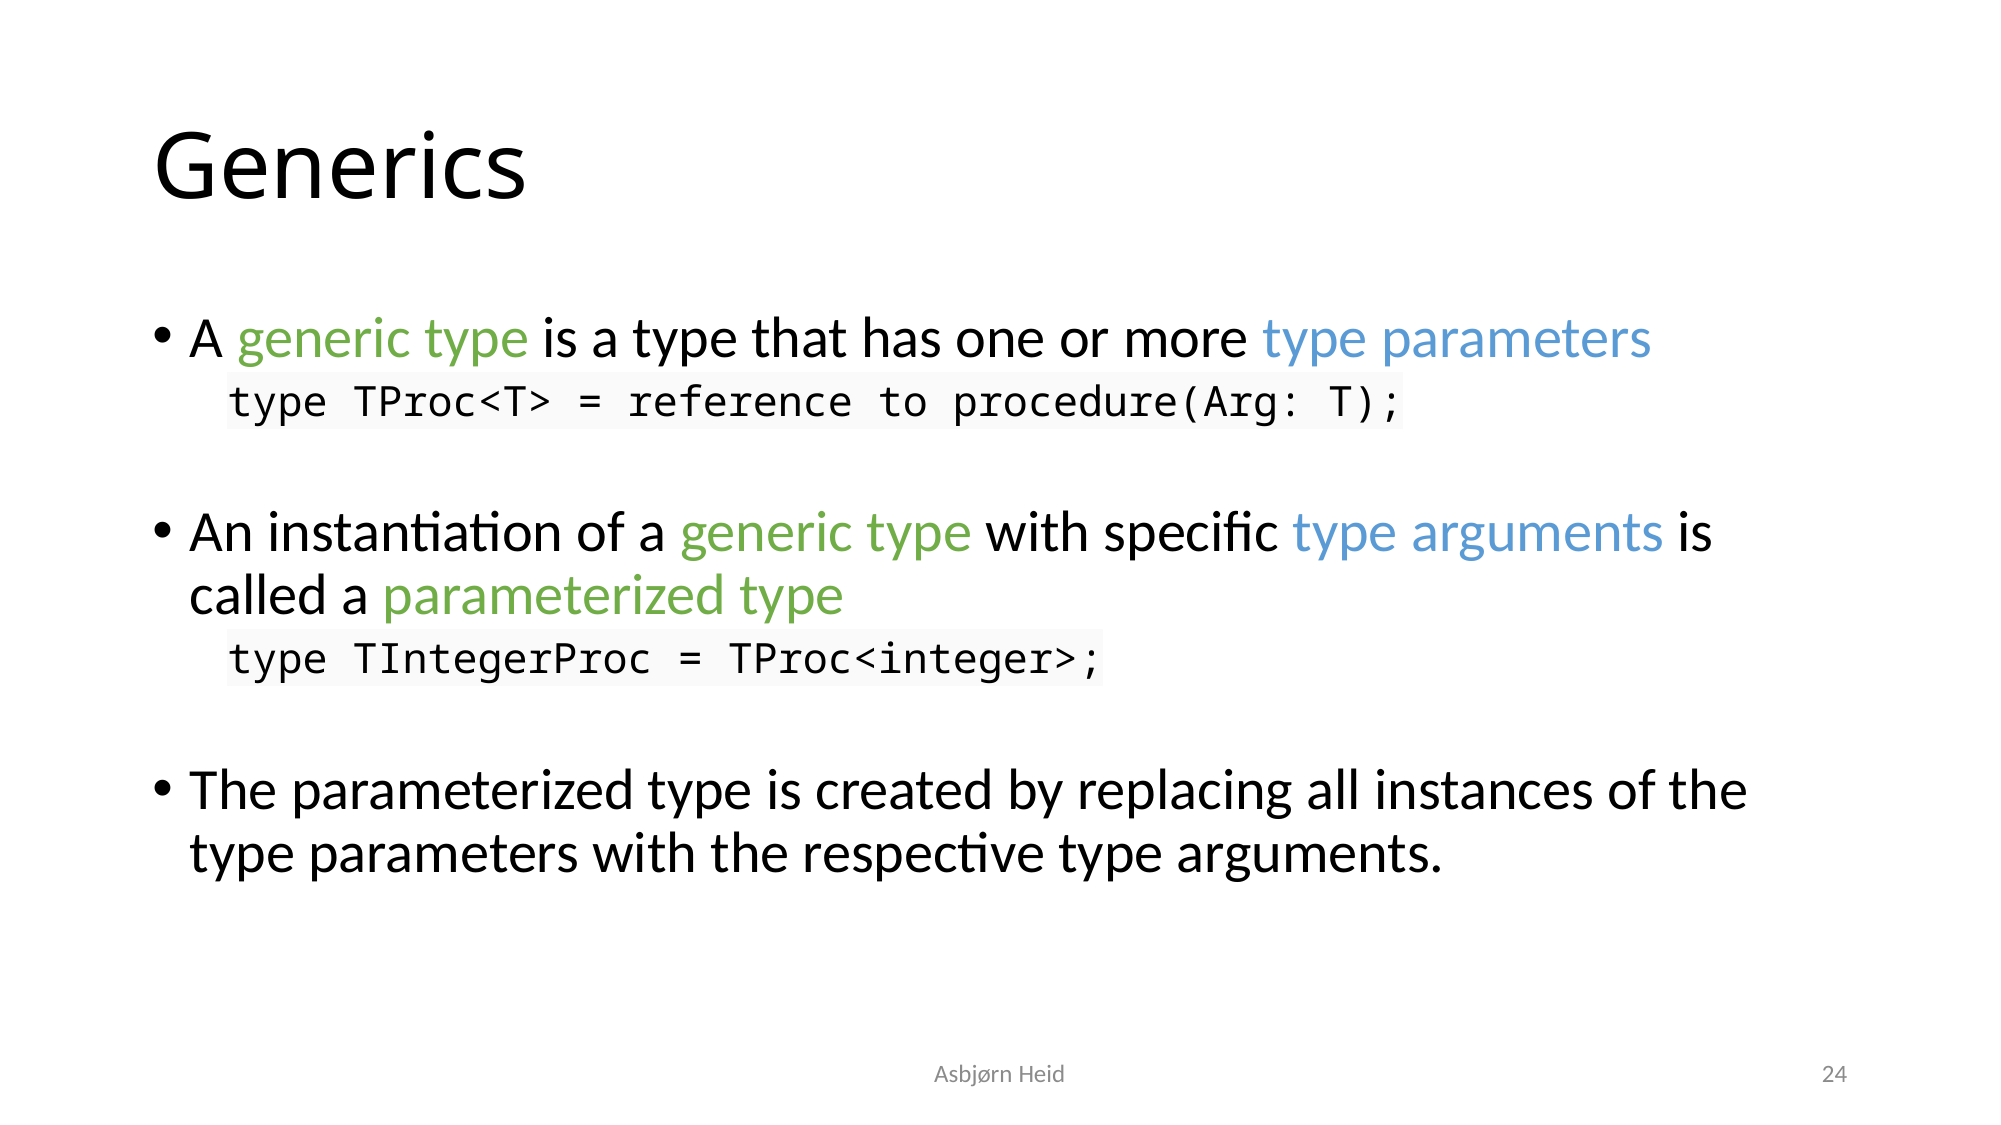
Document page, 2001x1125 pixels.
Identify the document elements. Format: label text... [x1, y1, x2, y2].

slide_number 24 [1412, 1042, 1863, 1103]
list A generic type is a type that has one or more type parameters type TProc<T> = reference to procedure(Arg: T); An instantiation of a generic type with specific type arguments is called a parameterized type type TIntegerProc = TProc<integer>; The parameterized type is created by replacing all instances of the type parameters with the respective type arguments. [137, 299, 1863, 1014]
title Generics [137, 59, 1863, 278]
footer Asbjørn Heid [662, 1042, 1338, 1103]
